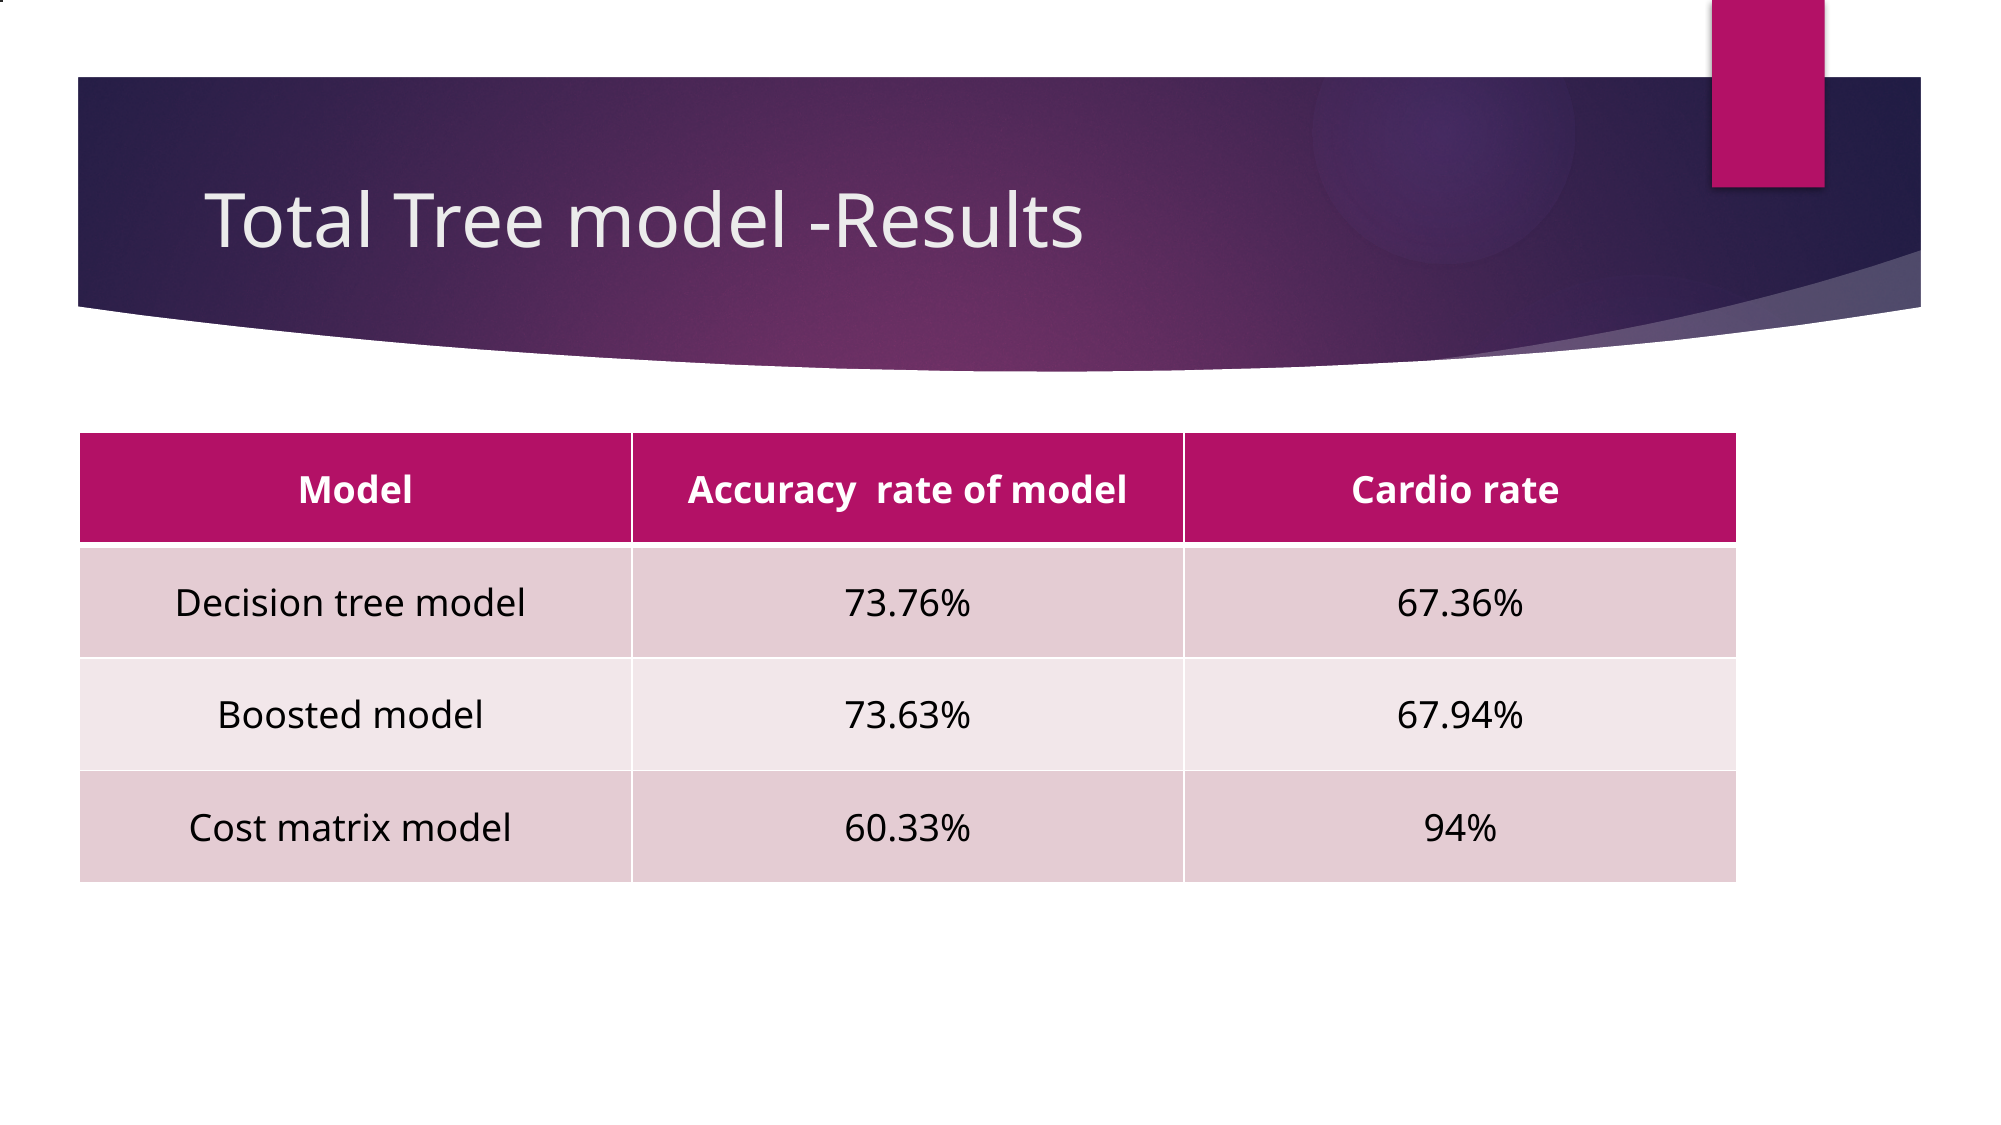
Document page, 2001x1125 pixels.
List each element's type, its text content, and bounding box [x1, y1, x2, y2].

table_cell 60.33% [633, 771, 1183, 882]
table_header Model [80, 433, 631, 542]
title Total Tree model -Results [189, 159, 1627, 276]
table_cell Cost matrix model [80, 771, 631, 882]
table_cell 73.76% [633, 548, 1183, 657]
table_cell 67.94% [1185, 659, 1736, 770]
table_header Cardio rate [1185, 433, 1736, 542]
table_cell Boosted model [80, 659, 631, 770]
table_header Accuracy rate of model [633, 433, 1183, 542]
table_cell 73.63% [633, 659, 1183, 770]
table_cell Decision tree model [80, 548, 631, 657]
table_cell 67.36% [1185, 548, 1736, 657]
table_cell 94% [1185, 771, 1736, 882]
